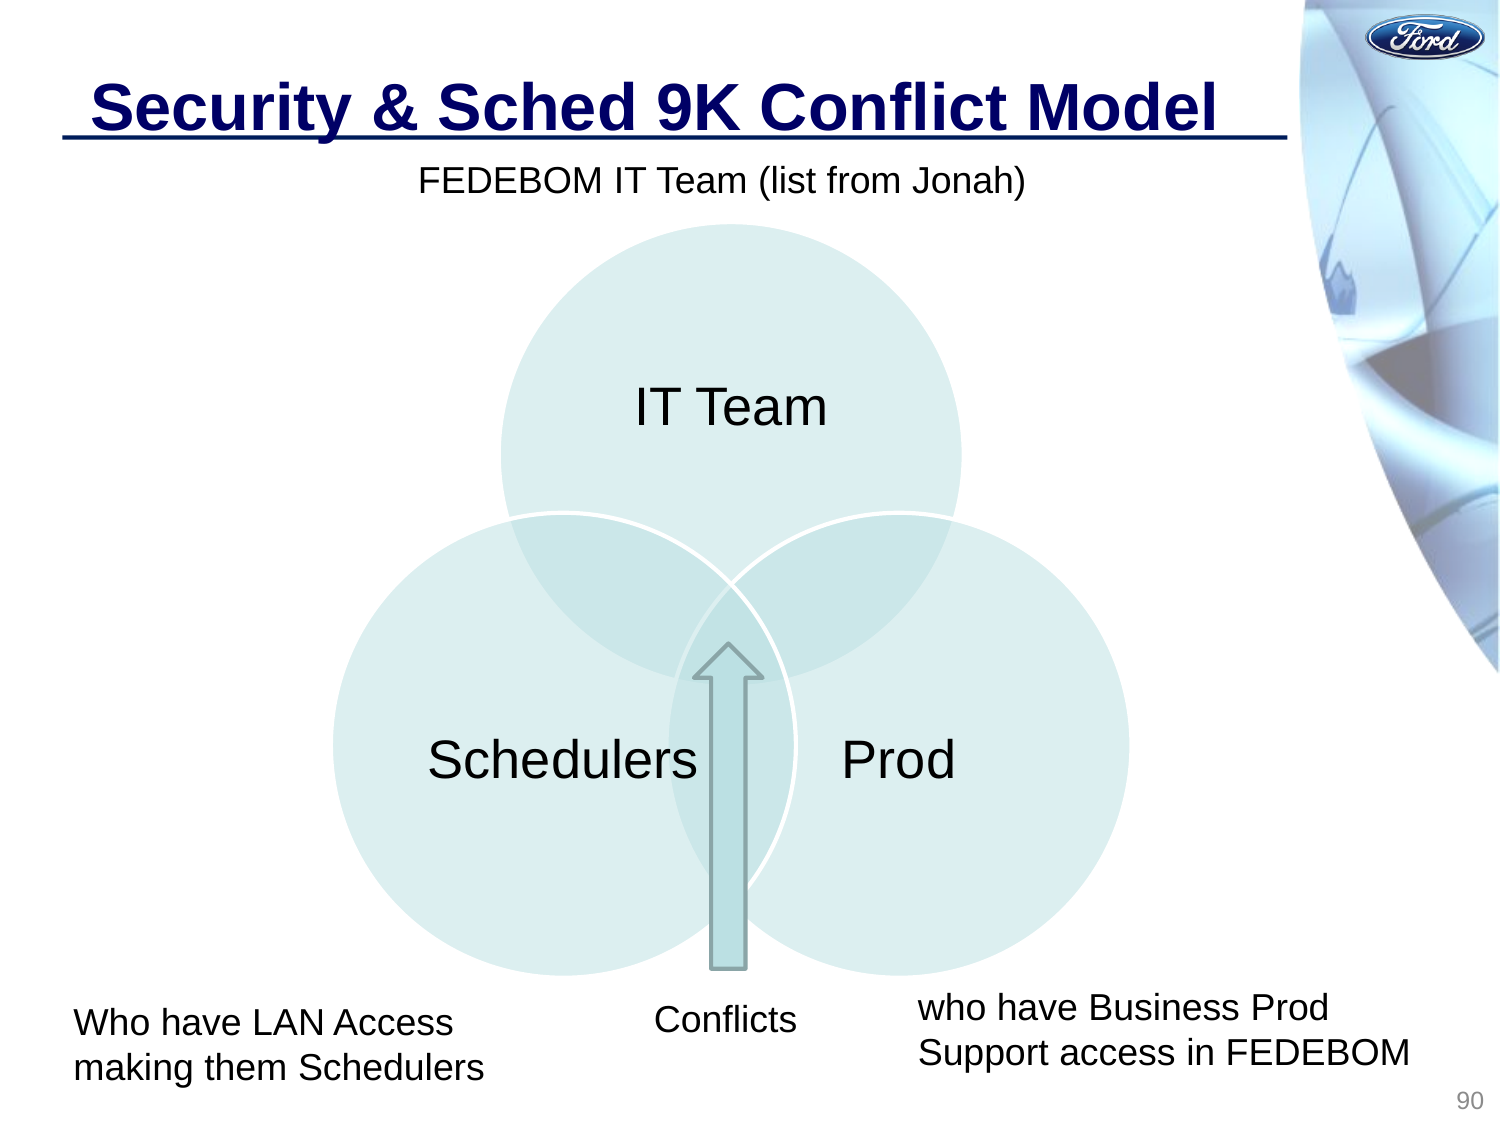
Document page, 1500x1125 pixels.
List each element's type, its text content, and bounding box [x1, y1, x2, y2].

text_box Who have LAN Access making them Schedulers [58, 990, 570, 1096]
slide_number 90 [1149, 1074, 1500, 1125]
title Security & Sched 9K Conflict Model [75, 45, 1275, 163]
text_box FEDEBOM IT Team (list from Jonah) [403, 148, 1060, 209]
picture [1350, 0, 1500, 75]
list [74, 212, 1388, 988]
text_box [1299, 0, 1500, 675]
text_box who have Business Prod Support access in FEDEBOM [903, 975, 1481, 1080]
text_box Conflicts [639, 996, 816, 1048]
